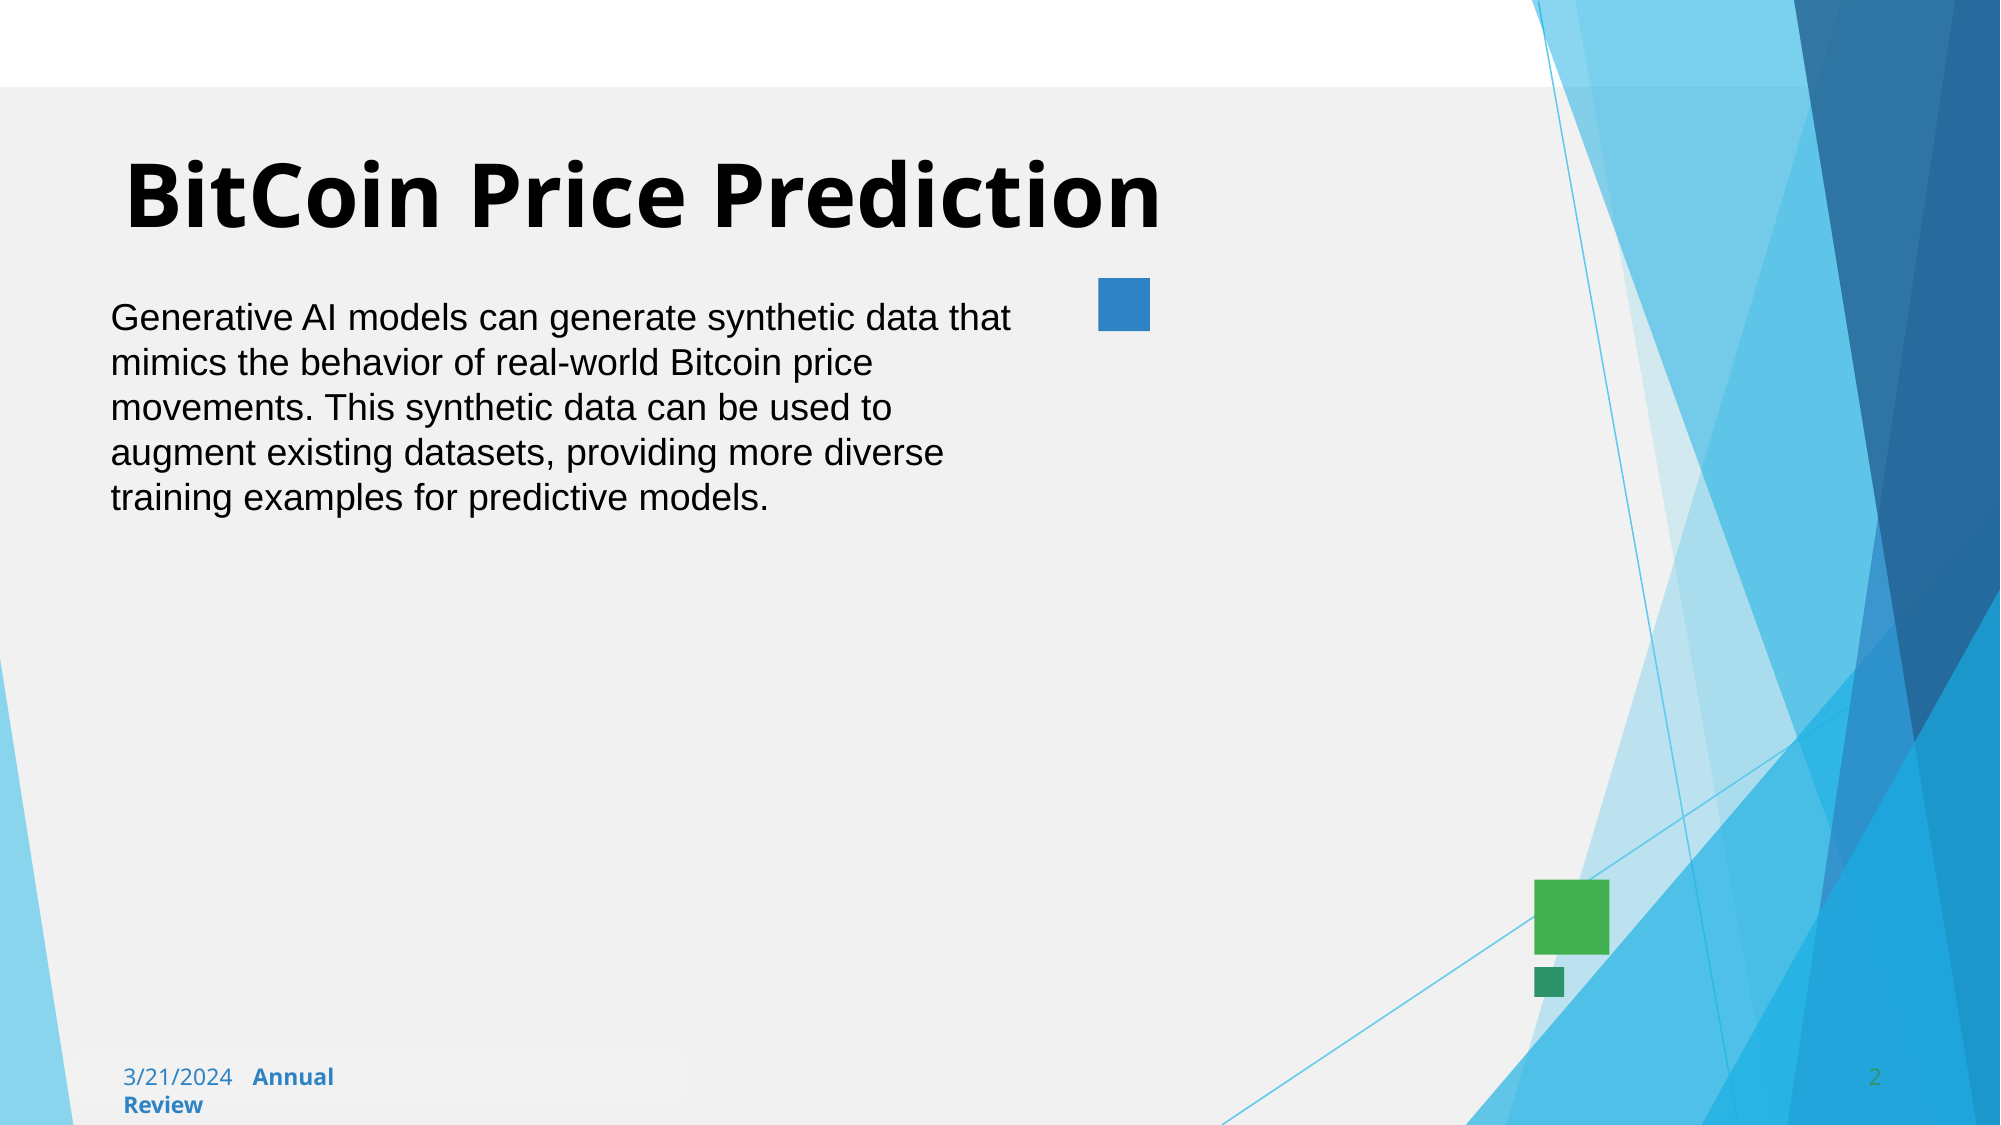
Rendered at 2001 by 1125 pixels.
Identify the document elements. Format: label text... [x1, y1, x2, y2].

text_box Generative AI models can generate synthetic data that mimics the behavior of real-world Bitcoin price movements. This synthetic data can be used to augment existing datasets, providing more diverse training examples for predictive models. [95, 285, 1035, 526]
text_box [1098, 327, 1150, 332]
text_box [0, 658, 74, 1125]
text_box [76, 1051, 685, 1101]
text_box [0, 86, 1215, 1125]
title BitCoin Price Prediction [91, 63, 1215, 327]
text_box 3/21/2024 Annual Review [121, 1108, 417, 1118]
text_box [1220, 0, 2000, 1125]
